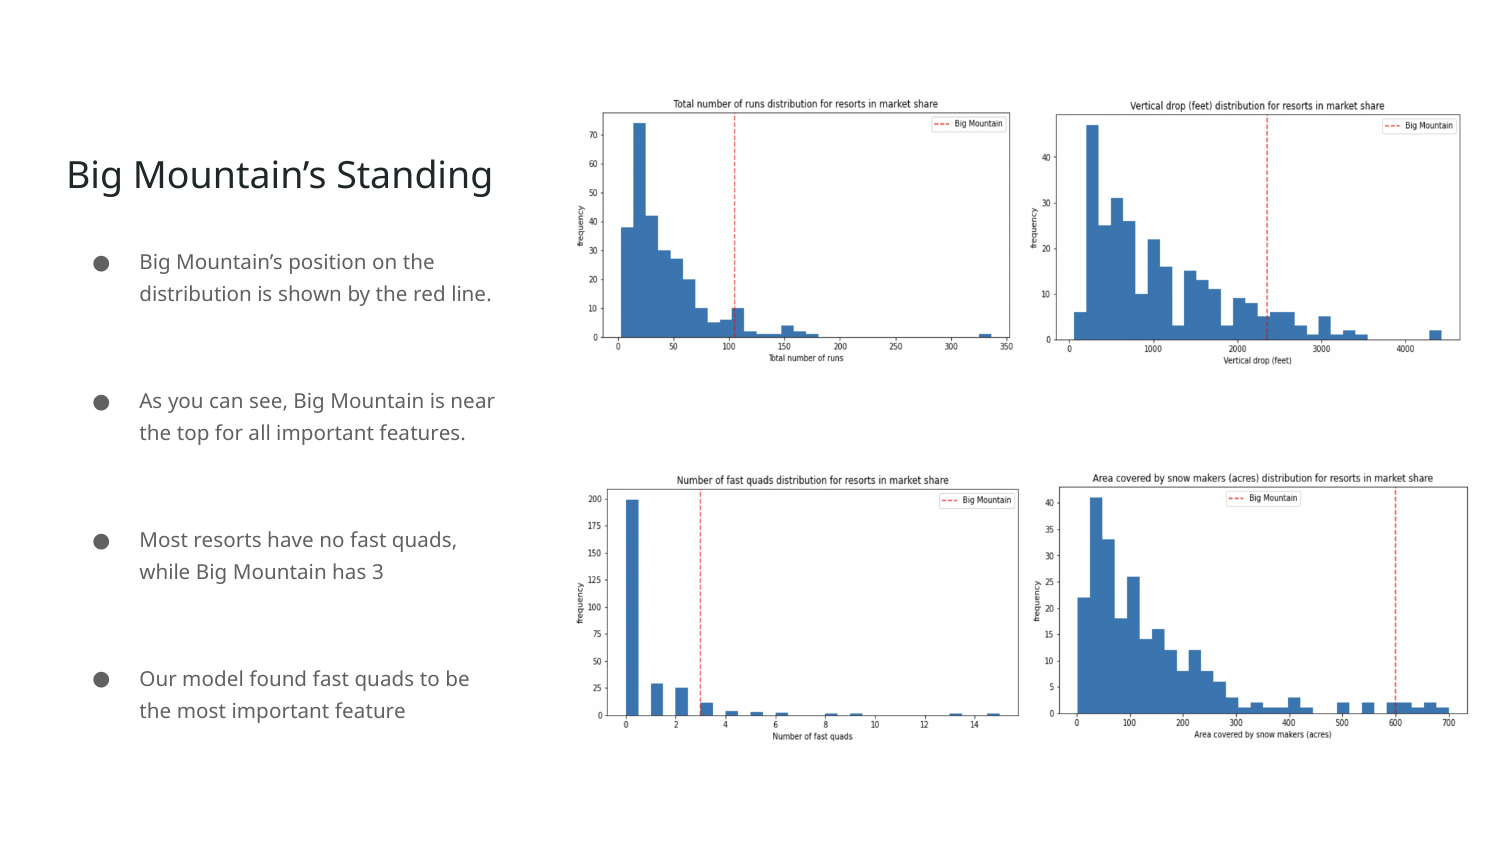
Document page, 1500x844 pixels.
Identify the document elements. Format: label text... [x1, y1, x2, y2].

picture [568, 90, 1476, 374]
list Big Mountain’s position on the distribution is shown by the red line. As you can see, Big Mountain is near the top for all important features. Most resorts have no fast quads, while Big Mountain has 3 Our model found fast quads to be the most important feature [51, 227, 512, 750]
picture [568, 466, 1480, 750]
title Big Mountain’s Standing [51, 91, 512, 216]
